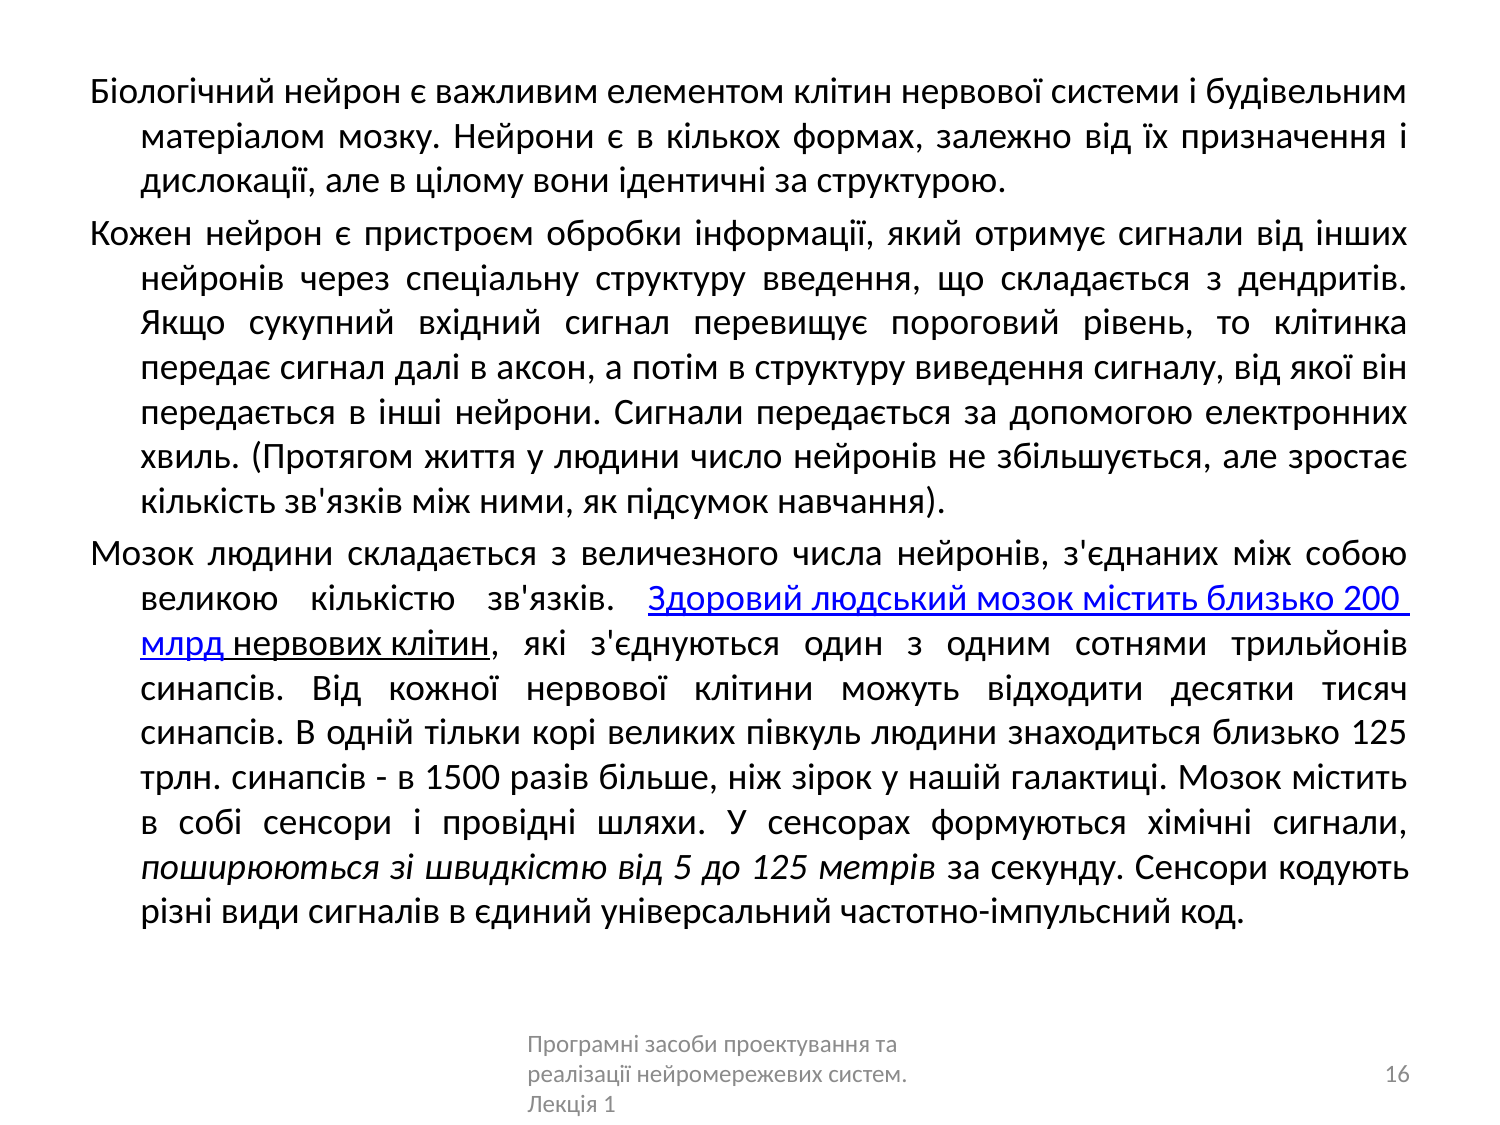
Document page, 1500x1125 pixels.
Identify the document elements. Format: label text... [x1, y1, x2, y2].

slide_number 16 [1074, 1042, 1425, 1103]
footer Програмні засоби проектування та реалізації нейромережевих систем. Лекція 1 [512, 1042, 988, 1103]
list Біологічний нейрон є важливим елементом клітин нервової системи і будівельним матеріалом мозку. Нейрони є в кількох формах, залежно від їх призначення і дислокації, але в цілому вони ідентичні за структурою. Кожен нейрон є пристроєм обробки інформації, який отримує сигнали від інших нейронів через спеціальну структуру введення, що складається з дендритів. Якщо сукупний вхідний сигнал перевищує пороговий рівень, то клітинка передає сигнал далі в аксон, а потім в структуру виведення сигналу, від якої він передається в інші нейрони. Сигнали передається за допомогою електронних хвиль. (Протягом життя у людини число нейронів не збільшується, але зростає кількість зв'язків між ними, як підсумок навчання). Мозок людини складається з величезного числа нейронів, з'єднаних між собою великою кількістю зв'язків. Здоровий людський мозок містить близько 200 млрд нервових клітин, які з'єднуються один з одним сотнями трильйонів синапсів. Від кожної нервової клітини можуть відходити десятки тисяч синапсів. В одній тільки корі великих півкуль людини знаходиться близько 125 трлн. синапсів - в 1500 разів більше, ніж зірок у нашій галактиці. Мозок містить в собі сенсори і провідні шляхи. У сенсорах формуються хімічні сигнали, поширюються зі швидкістю від 5 до 125 метрів за секунду. Сенсори кодують різні види сигналів в єдиний універсальний частотно-імпульсний код. [75, 58, 1425, 1043]
